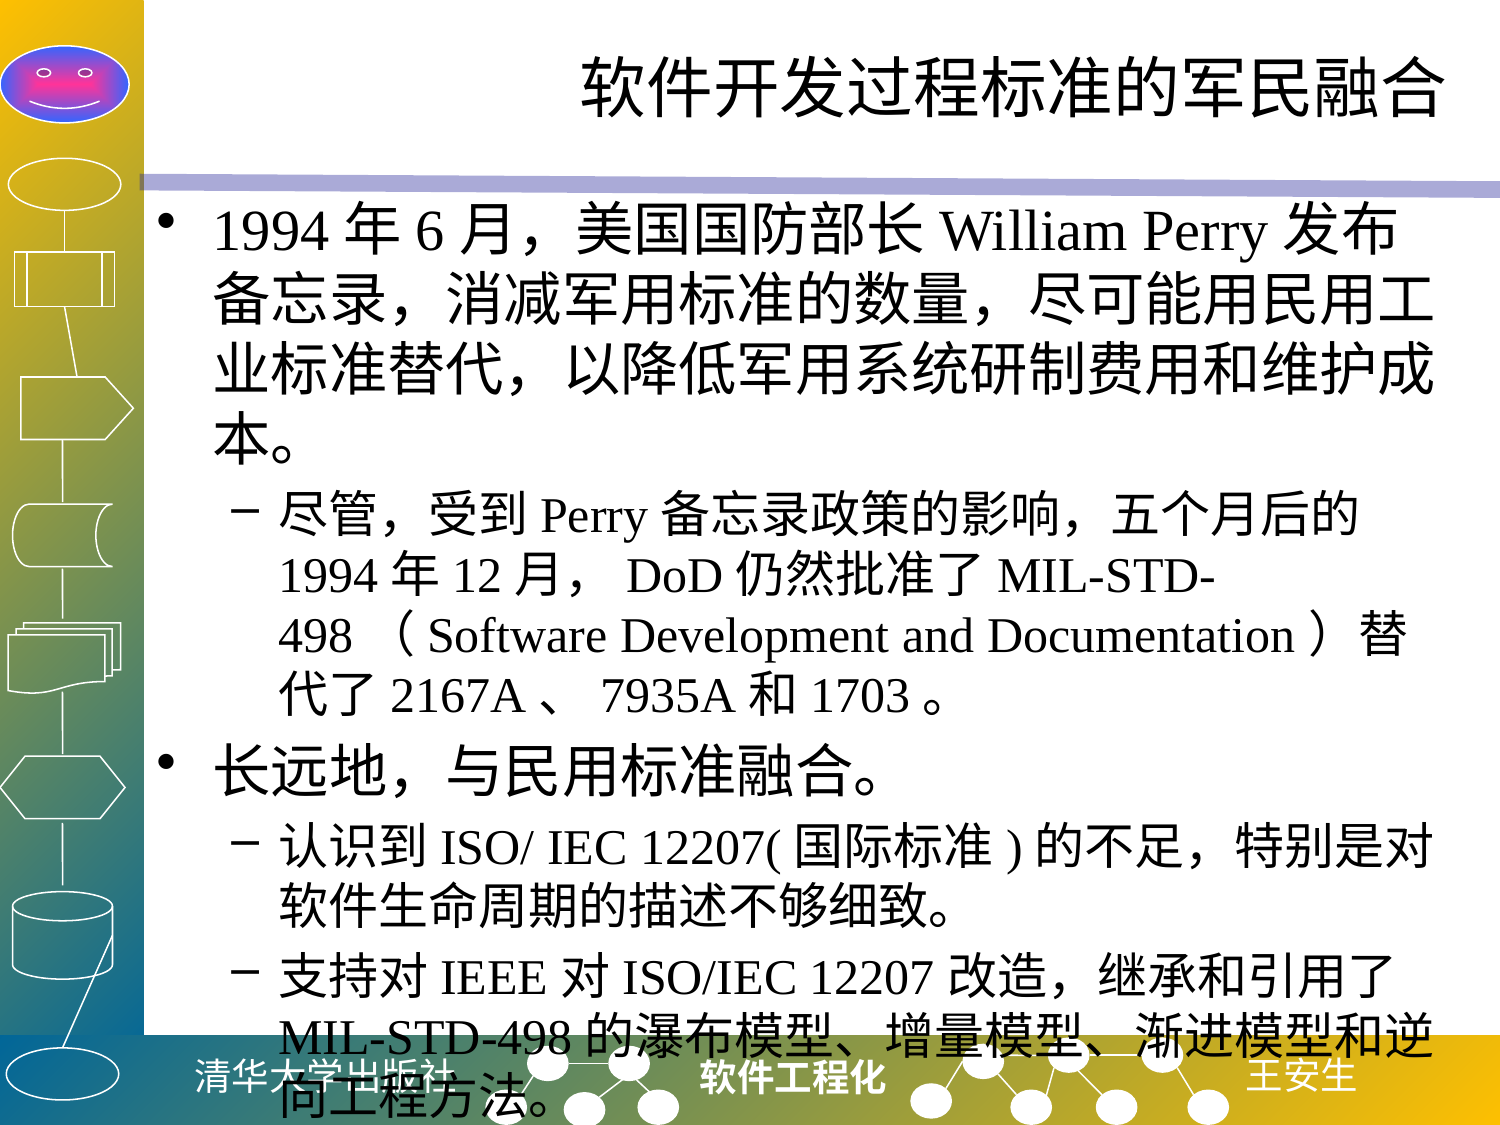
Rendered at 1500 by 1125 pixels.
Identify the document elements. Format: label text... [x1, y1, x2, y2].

list 1994年6月，美国国防部长William Perry发布备忘录，消减军用标准的数量，尽可能用民用工业标准替代，以降低军用系统研制费用和维护成本。 尽管，受到Perry备忘录政策的影响，五个月后的1994年12月，DoD仍然批准了MIL-STD-498（Software Development and Documentation）替代了2167A、7935A和1703。 长远地，与民用标准融合。 认识到ISO/ IEC 12207(国际标准)的不足，特别是对软件生命周期的描述不够细致。 支持对IEEE对ISO/IEC 12207改造，继承和引用了MIL-STD-498的瀑布模型、增量模型、渐进模型和逆向工程方法。 [141, 184, 1455, 990]
title 软件开发过程标准的军民融合 [187, 24, 1463, 147]
